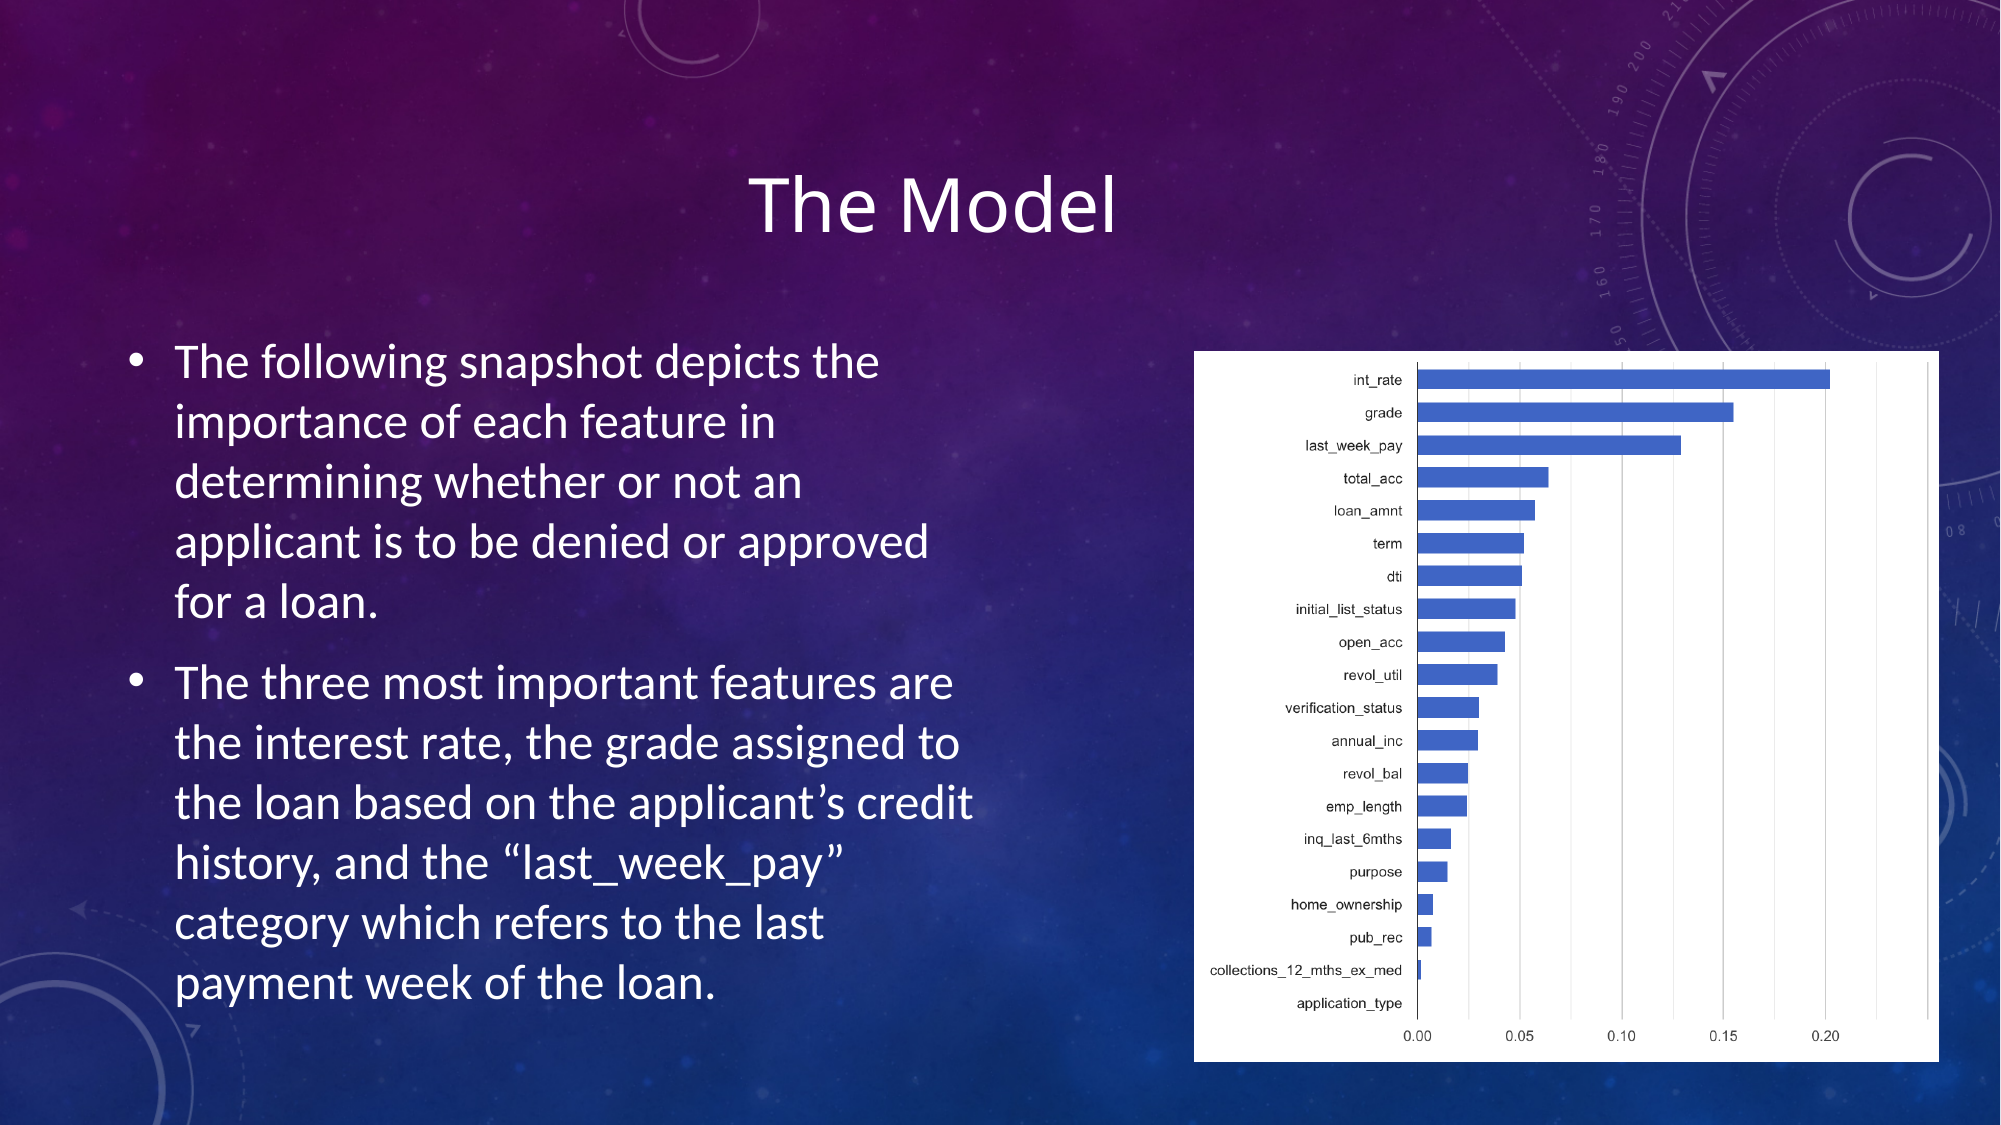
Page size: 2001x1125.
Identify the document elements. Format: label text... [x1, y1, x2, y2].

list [1194, 350, 1939, 1062]
picture [0, 0, 2001, 1125]
title The Model [112, 83, 1775, 323]
text_box The following snapshot depicts the importance of each feature in determining whether or not an applicant is to be denied or approved for a loan. The three most important features are the interest rate, the grade assigned to the loan based on the applicant’s credit history, and the “last_week_pay” category which refers to the last payment week of the loan. [112, 321, 1000, 1032]
